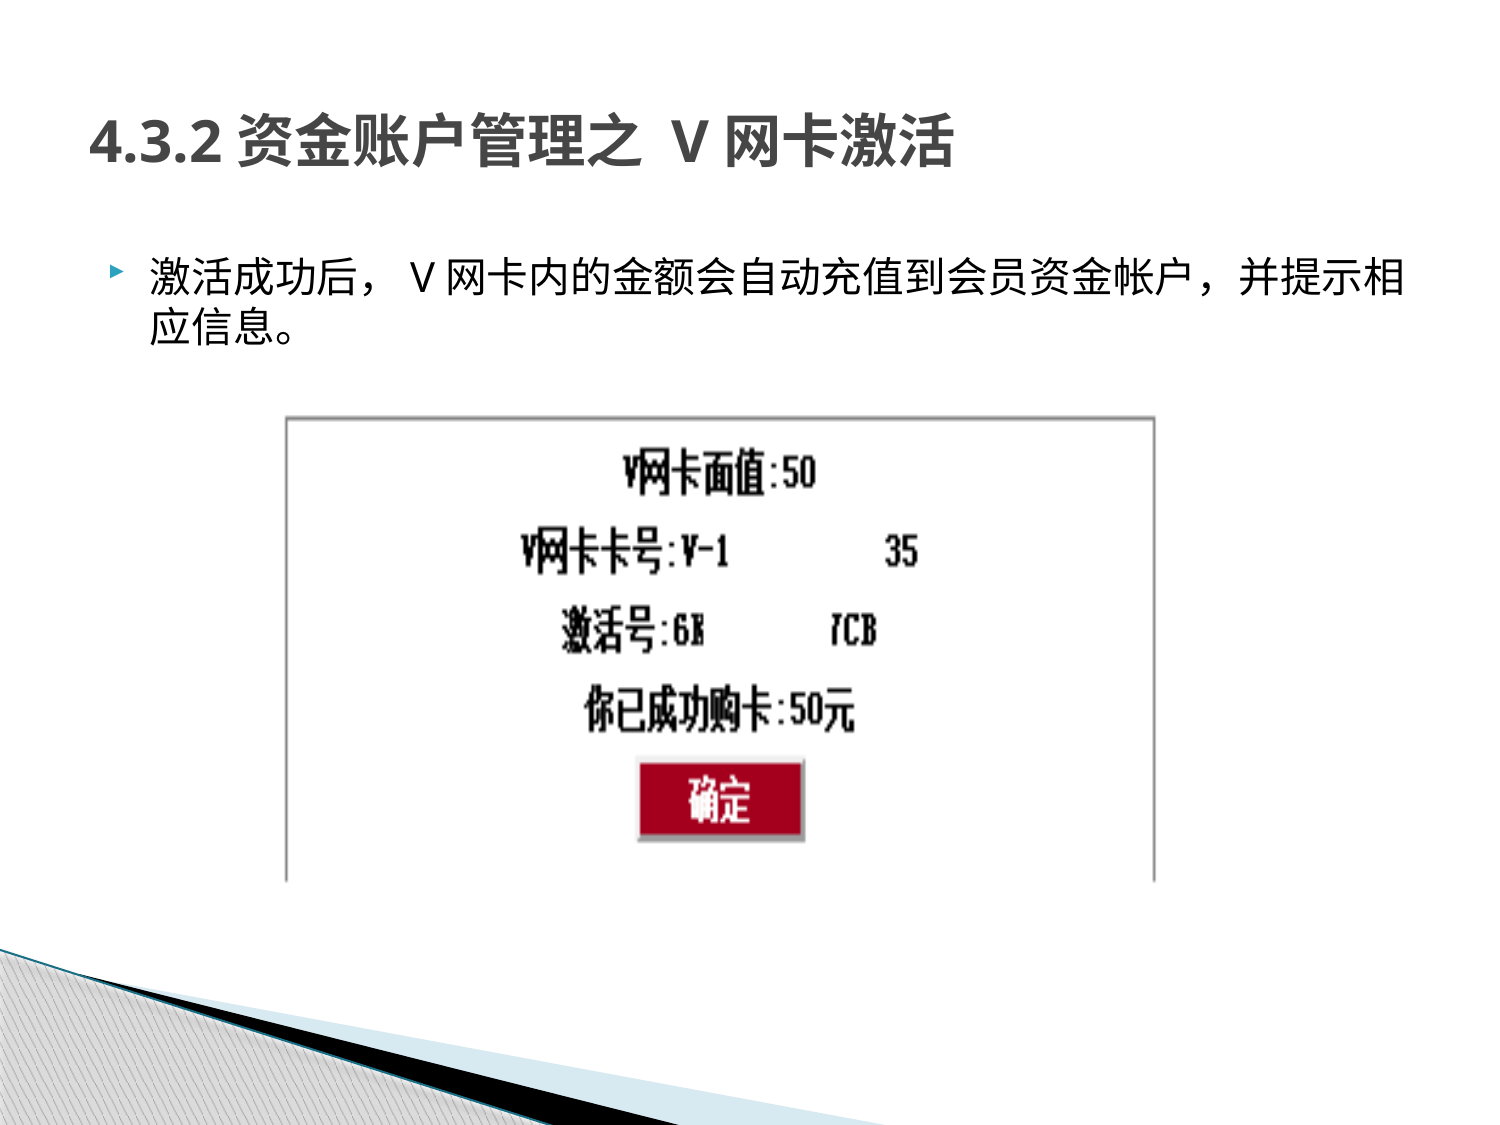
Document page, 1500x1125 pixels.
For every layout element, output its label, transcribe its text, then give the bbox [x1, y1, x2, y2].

picture [280, 409, 1161, 891]
list 激活成功后，V网卡内的金额会自动充值到会员资金帐户，并提示相应信息。 [75, 243, 1425, 986]
title 4.3.2资金账户管理之 V网卡激活 [75, 45, 1425, 233]
